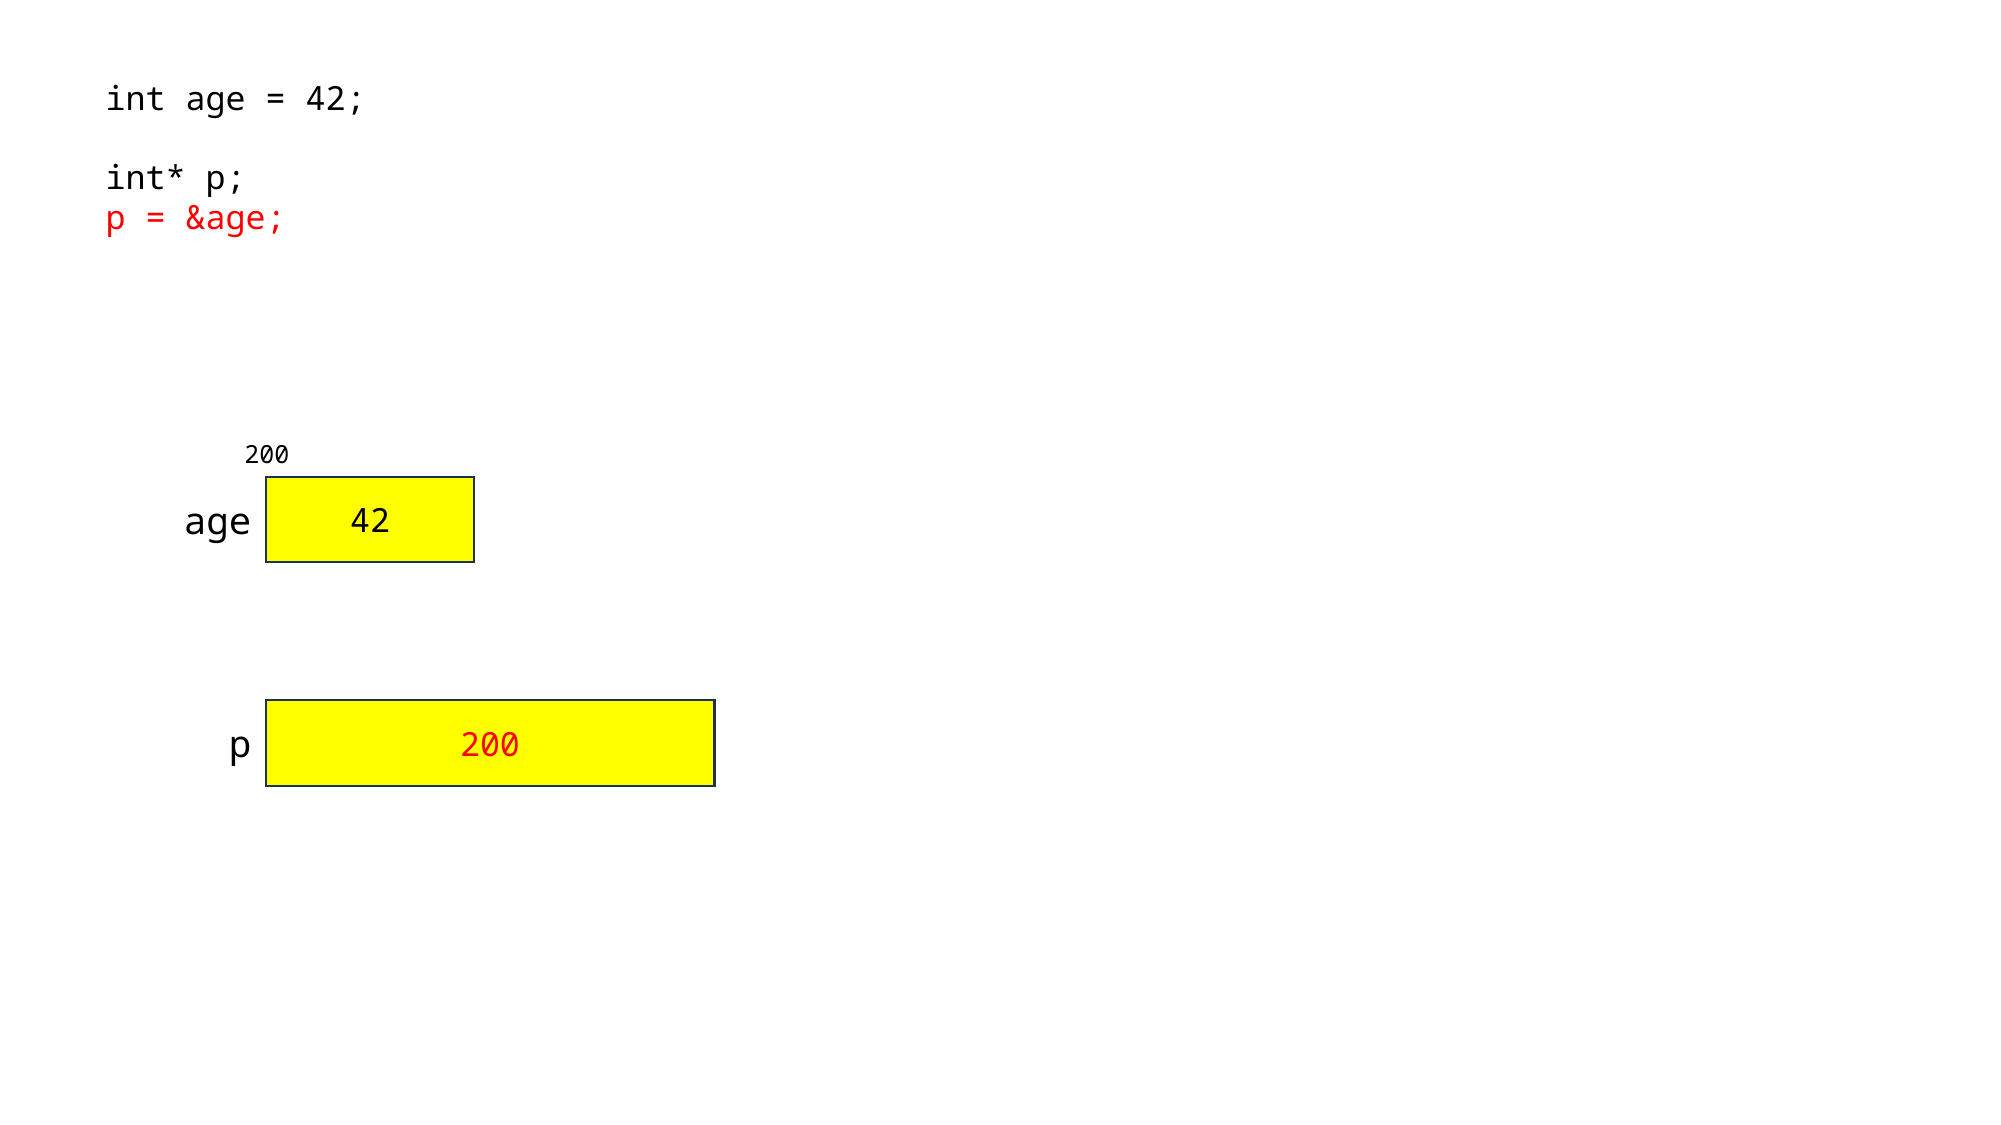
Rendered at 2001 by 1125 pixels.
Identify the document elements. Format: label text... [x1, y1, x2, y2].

text_box age [146, 489, 266, 550]
text_box p [146, 712, 266, 773]
text_box int age = 42; int* p; p = &age; [90, 69, 1091, 244]
text_box 200 [229, 431, 347, 477]
text_box 200 [265, 699, 716, 787]
text_box 42 [265, 476, 475, 563]
